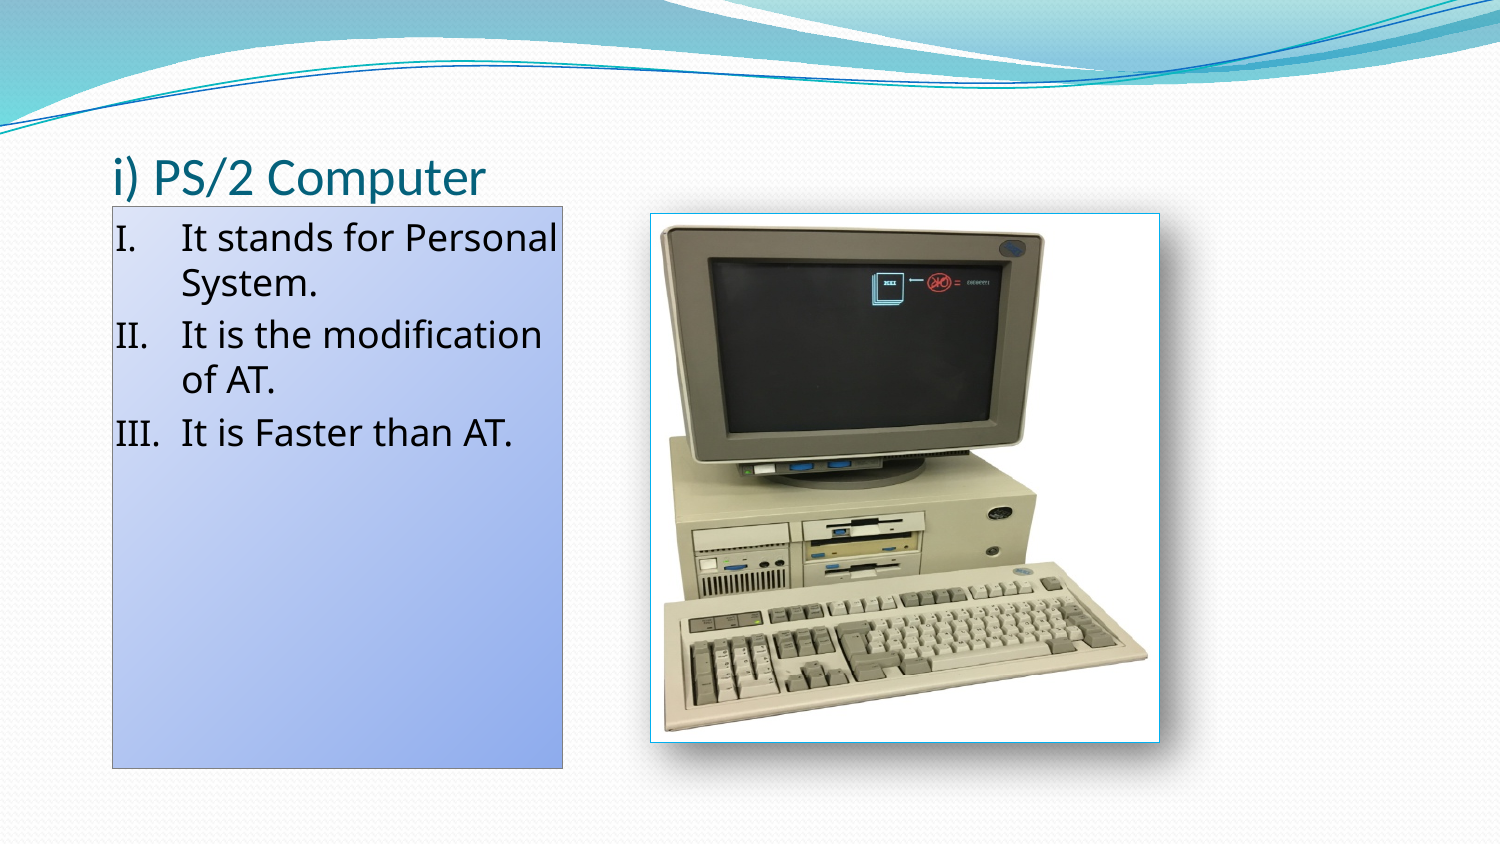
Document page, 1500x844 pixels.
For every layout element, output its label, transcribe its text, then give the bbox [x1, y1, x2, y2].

title i) PS/2 Computer [112, 63, 813, 207]
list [649, 213, 1160, 743]
list It stands for Personal System. It is the modification of AT. It is Faster than AT. [112, 206, 563, 769]
